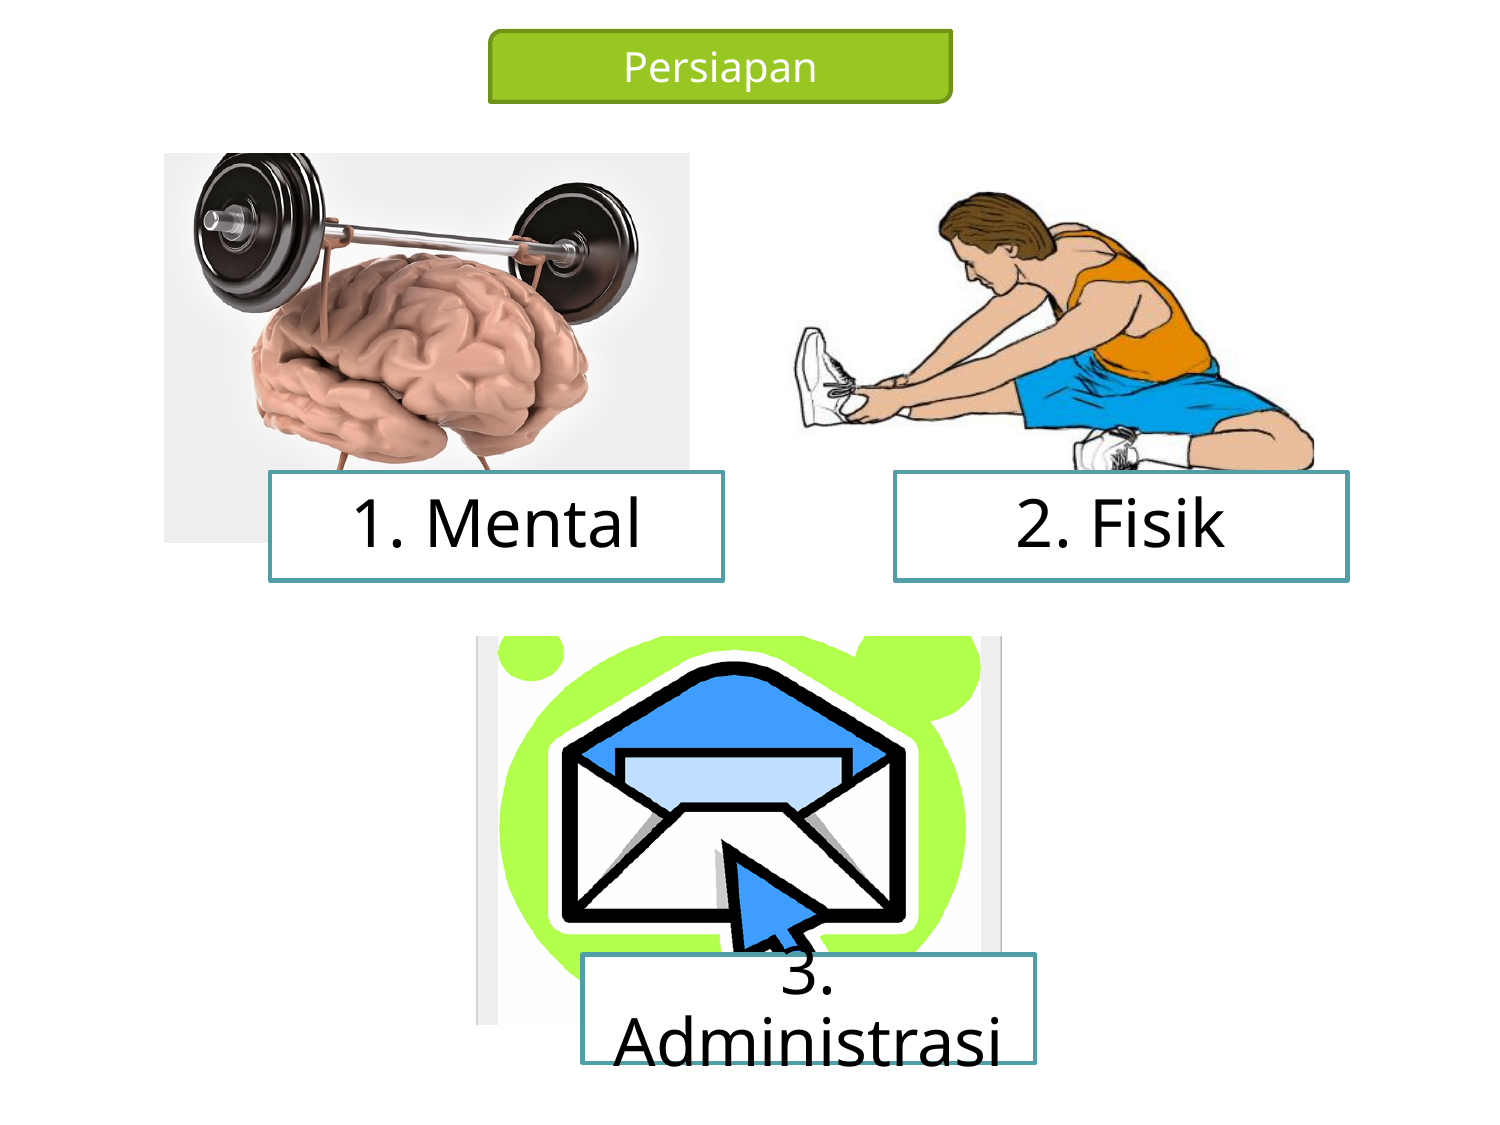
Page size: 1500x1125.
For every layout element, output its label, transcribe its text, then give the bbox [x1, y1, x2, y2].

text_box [52, 148, 1459, 1069]
text_box Persiapan [488, 28, 953, 104]
